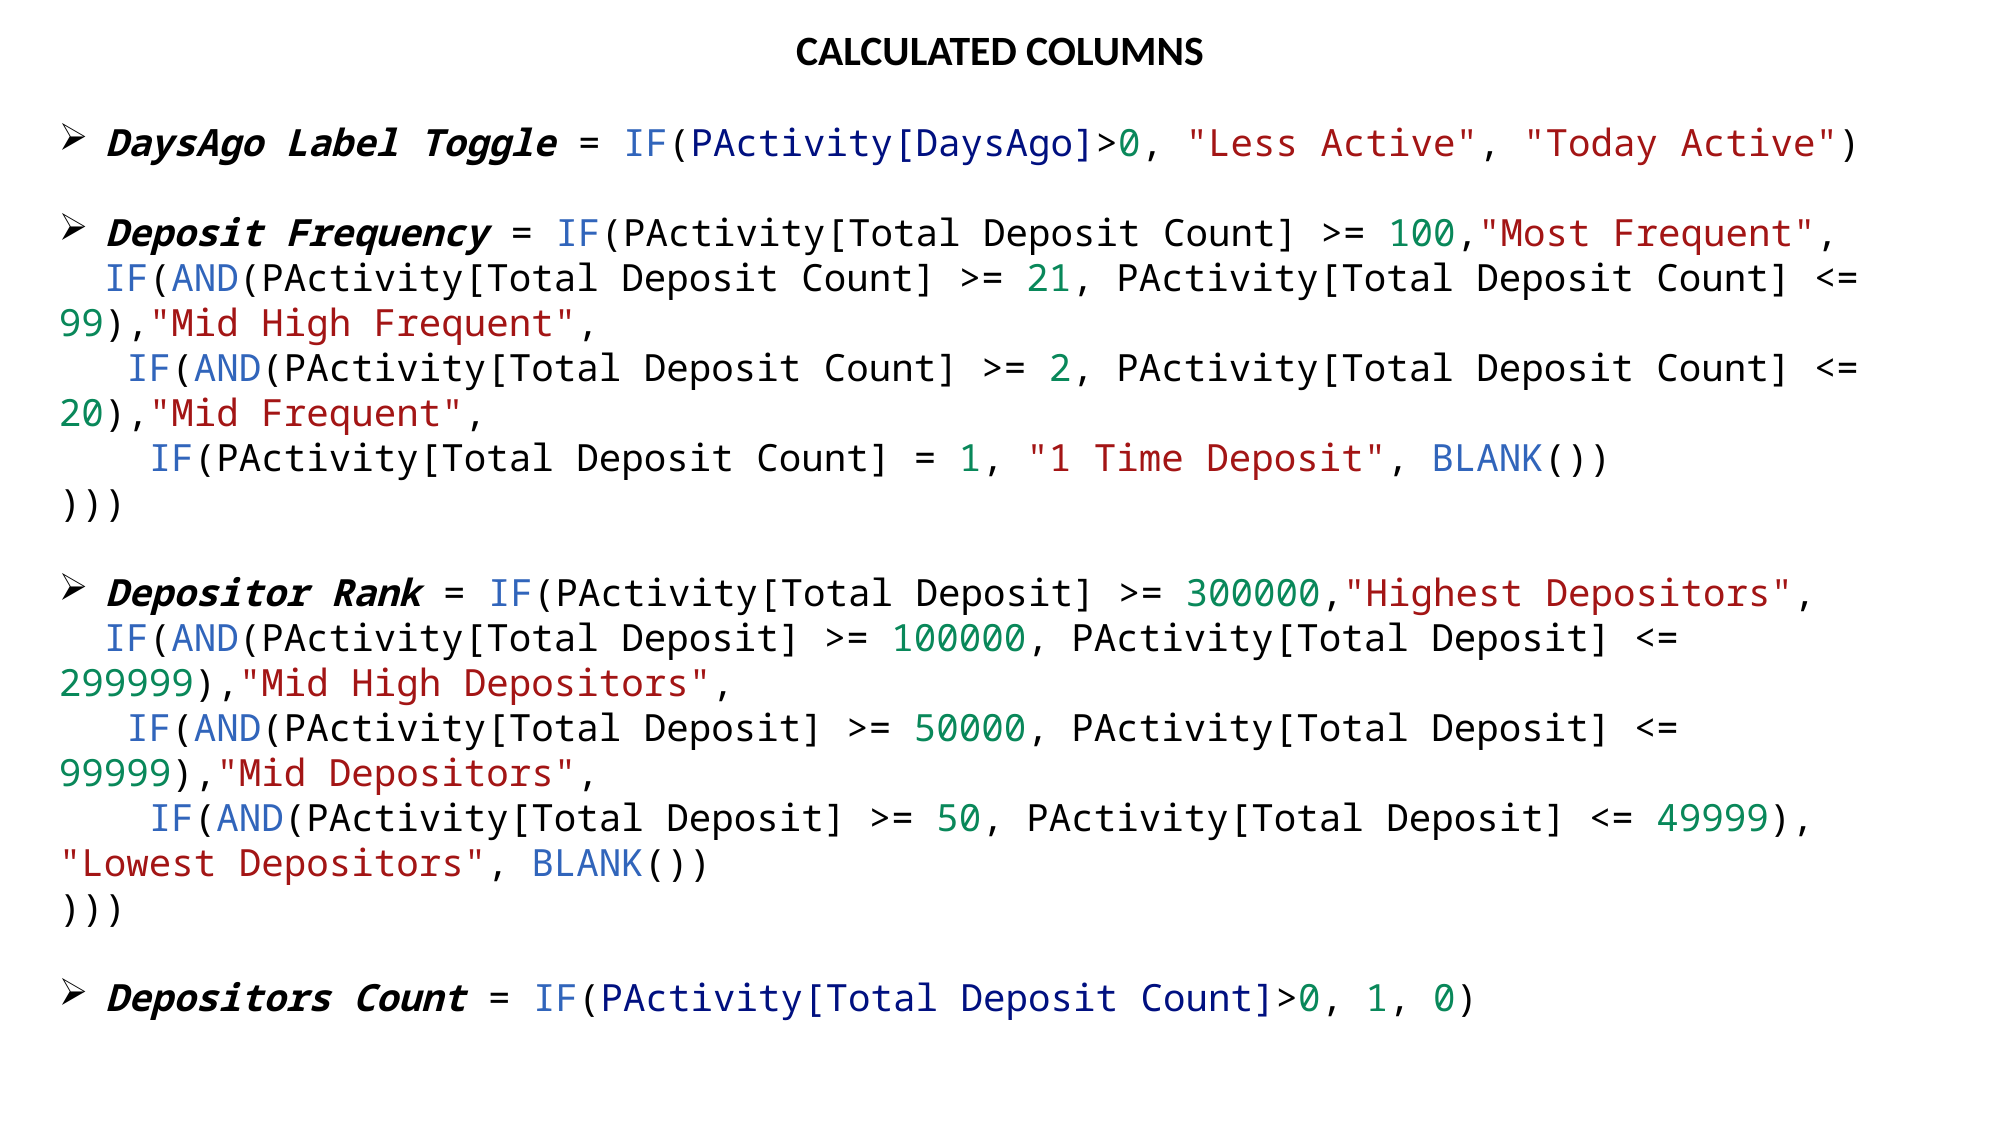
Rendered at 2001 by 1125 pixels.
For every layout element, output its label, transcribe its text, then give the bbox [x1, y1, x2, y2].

text_box CALCULATED COLUMNS DaysAgo Label Toggle = IF(PActivity[DaysAgo]>0, "Less Active", "Today Active") Deposit Frequency = IF(PActivity[Total Deposit Count] >= 100,"Most Frequent", IF(AND(PActivity[Total Deposit Count] >= 21, PActivity[Total Deposit Count] <= 99),"Mid High Frequent", IF(AND(PActivity[Total Deposit Count] >= 2, PActivity[Total Deposit Count] <= 20),"Mid Frequent", IF(PActivity[Total Deposit Count] = 1, "1 Time Deposit", BLANK()) ))) Depositor Rank = IF(PActivity[Total Deposit] >= 300000,"Highest Depositors", IF(AND(PActivity[Total Deposit] >= 100000, PActivity[Total Deposit] <= 299999),"Mid High Depositors", IF(AND(PActivity[Total Deposit] >= 50000, PActivity[Total Deposit] <= 99999),"Mid Depositors", IF(AND(PActivity[Total Deposit] >= 50, PActivity[Total Deposit] <= 49999), "Lowest Depositors", BLANK()) ))) Depositors Count = IF(PActivity[Total Deposit Count]>0, 1, 0) [44, 16, 1956, 1027]
